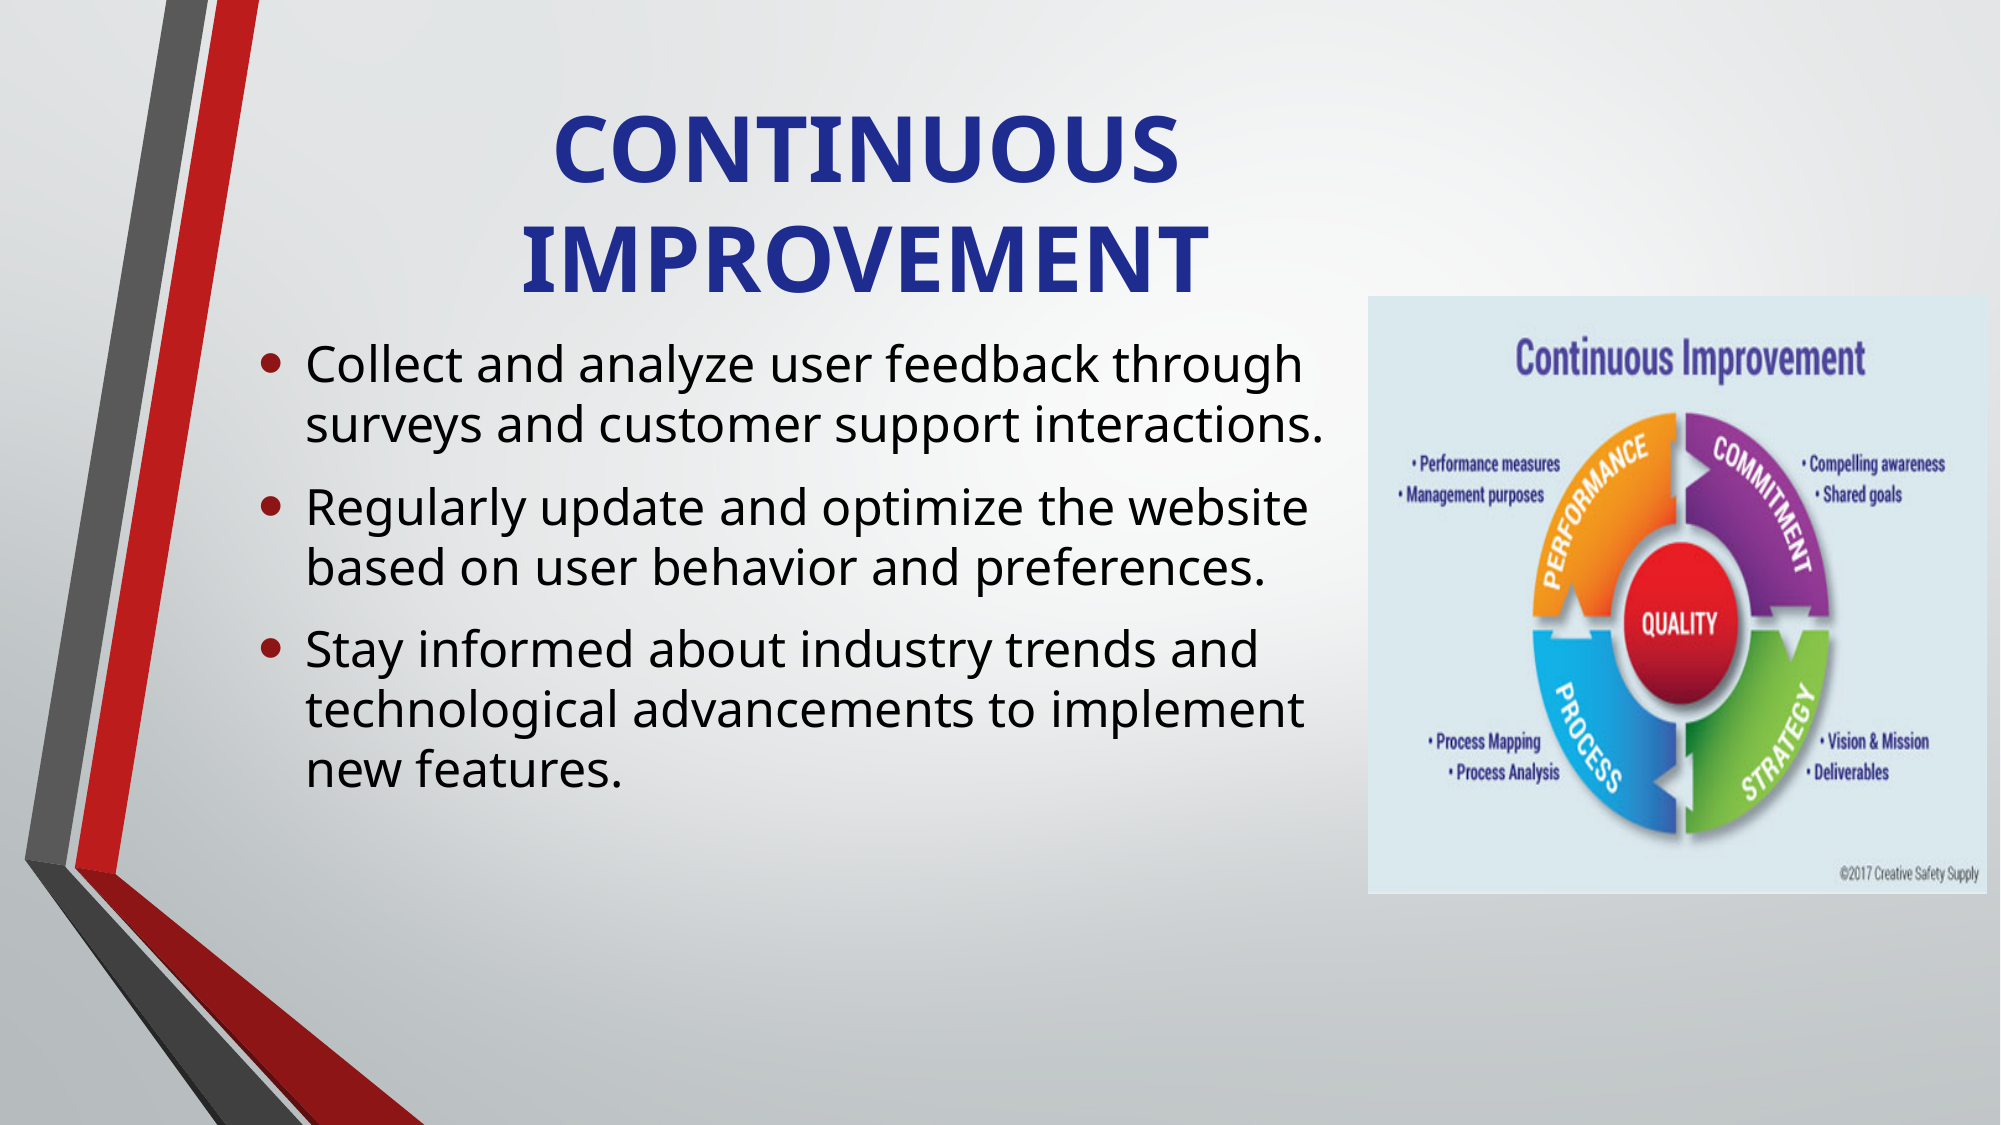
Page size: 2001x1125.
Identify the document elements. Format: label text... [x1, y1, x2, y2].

title Continuous Improvement [243, 112, 1490, 290]
list Collect and analyze user feedback through surveys and customer support interactions. Regularly update and optimize the website based on user behavior and preferences. Stay informed about industry trends and technological advancements to implement new features. [243, 263, 1369, 950]
picture [1368, 296, 1987, 895]
